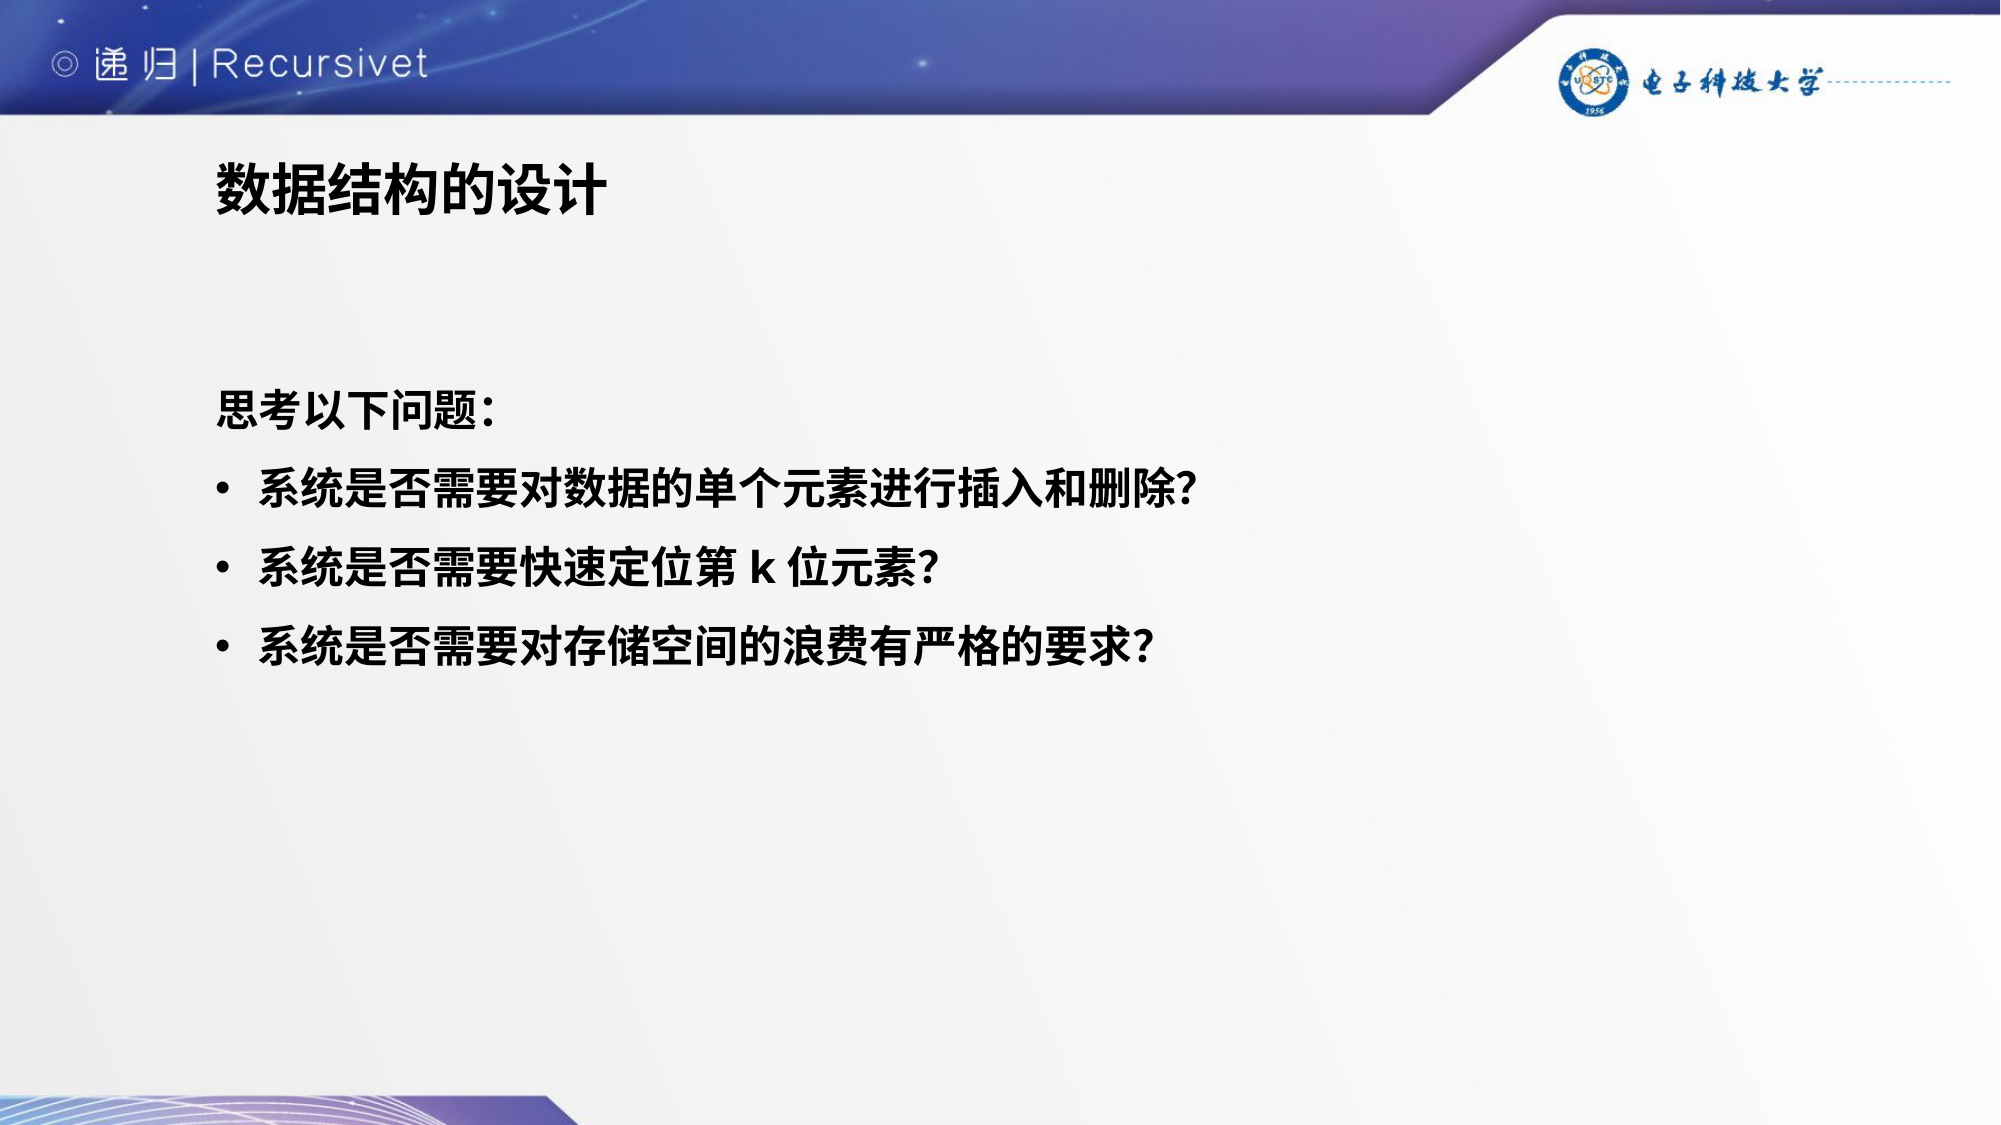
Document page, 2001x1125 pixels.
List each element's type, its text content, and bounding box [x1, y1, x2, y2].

title 数据结构的设计 [199, 99, 1801, 288]
picture [0, 0, 2001, 1125]
list 思考以下问题： 系统是否需要对数据的单个元素进行插入和删除？ 系统是否需要快速定位第k位元素？ 系统是否需要对存储空间的浪费有严格的要求？ [199, 374, 1851, 976]
